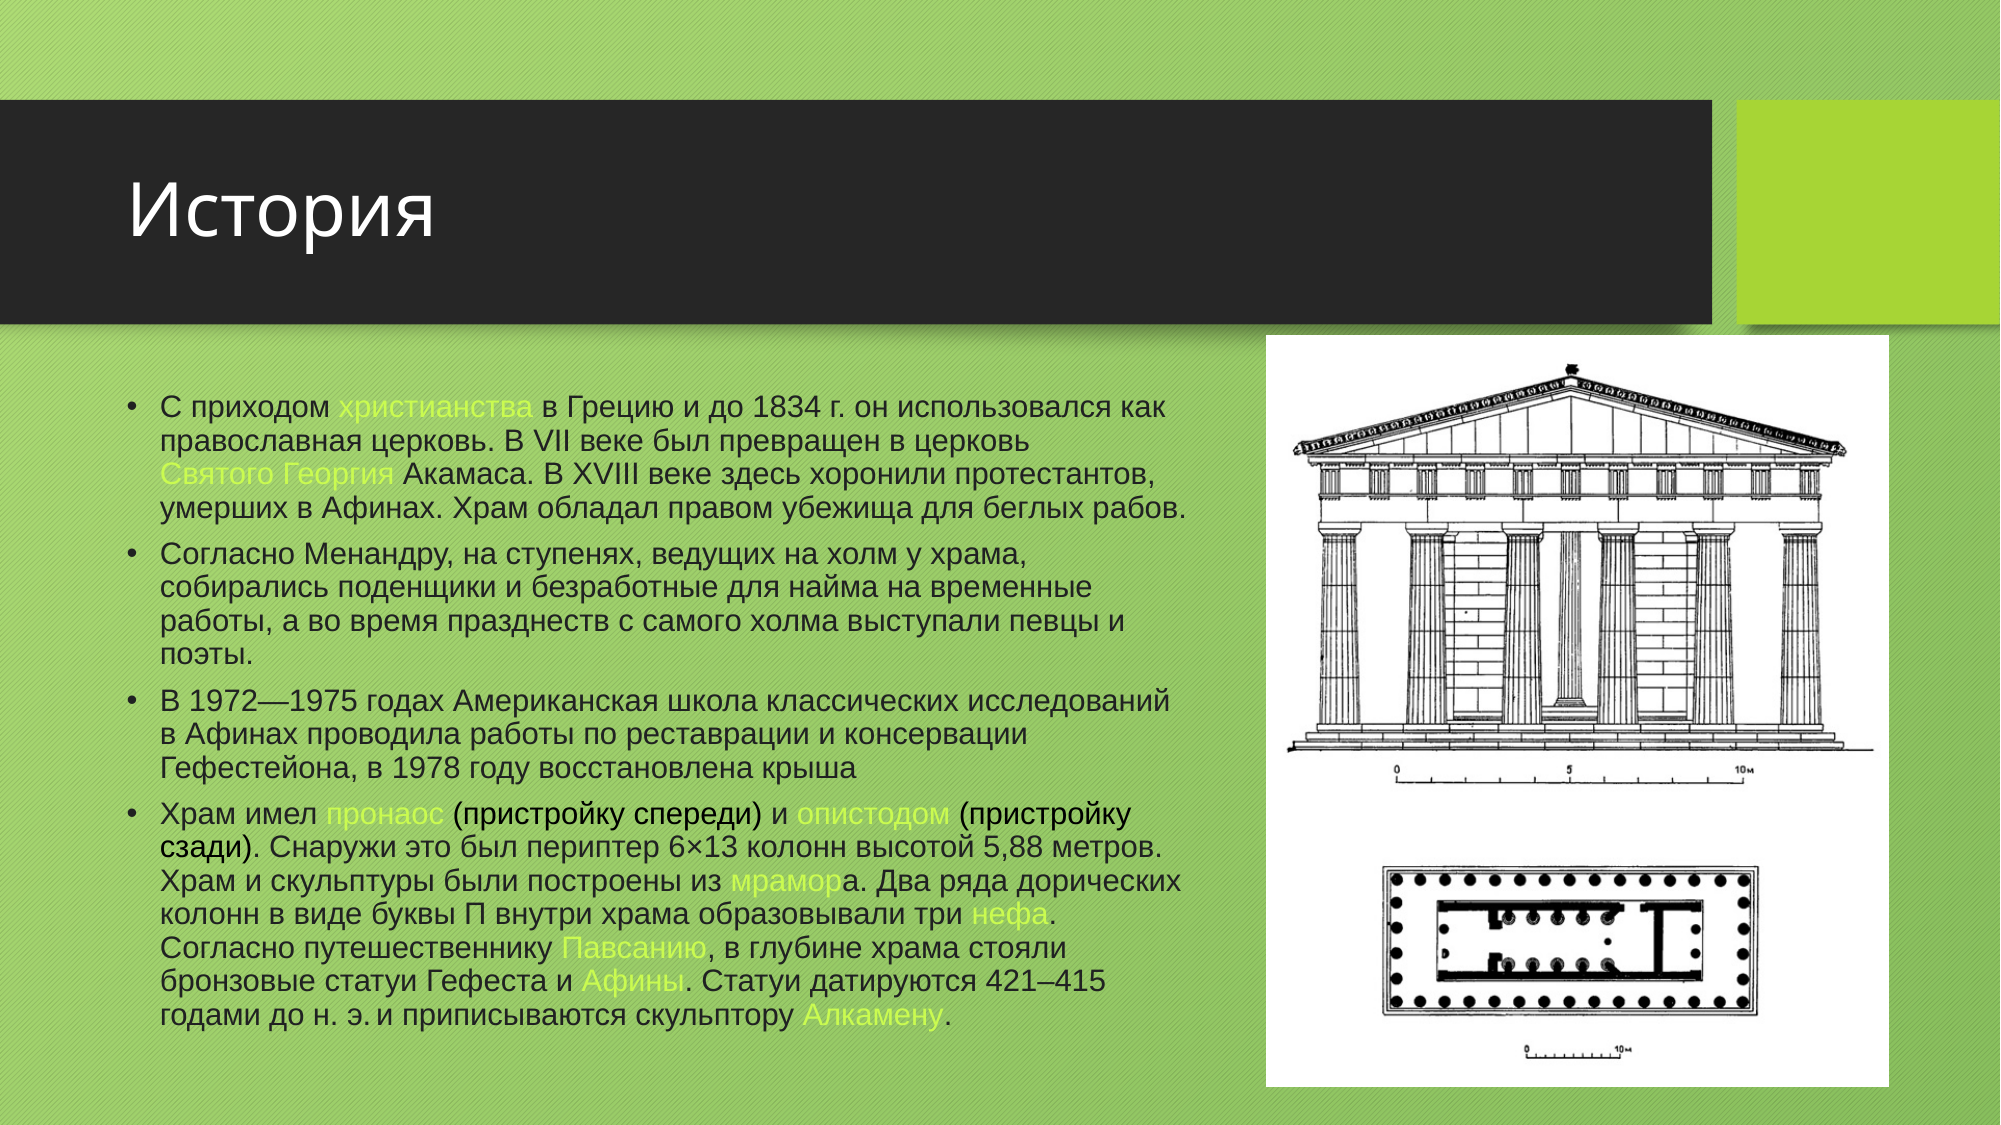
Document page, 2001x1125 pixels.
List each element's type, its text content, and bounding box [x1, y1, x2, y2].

picture [0, 325, 2000, 1087]
list С приходом христианства в Грецию и до 1834 г. он использовался как православная церковь. В VII веке был превращен в церковь Святого Георгия Акамаса. В XVIII веке здесь хоронили протестантов, умерших в Афинах. Храм обладал правом убежища для беглых рабов. Согласно Менандру, на ступенях, ведущих на холм у храма, собирались поденщики и безработные для найма на временные работы, а во время празднеств с самого холма выступали певцы и поэты. В 1972—1975 годах Американская школа классических исследований в Афинах проводила работы по реставрации и консервации Гефестейона, в 1978 году восстановлена крыша Храм имел пронаос (пристройку спереди) и опистодом (пристройку сзади). Снаружи это был периптер 6×13 колонн высотой 5,88 метров. Храм и скульптуры были построены из мрамора. Два ряда дорических колонн в виде буквы П внутри храма образовывали три нефа. Согласно путешественнику Павсанию, в глубине храма стояли бронзовые статуи Гефеста и Афины. Статуи датируются 421–415 годами до н. э. и приписываются скульптору Алкамену. [111, 383, 1209, 1059]
title История [111, 123, 1689, 301]
